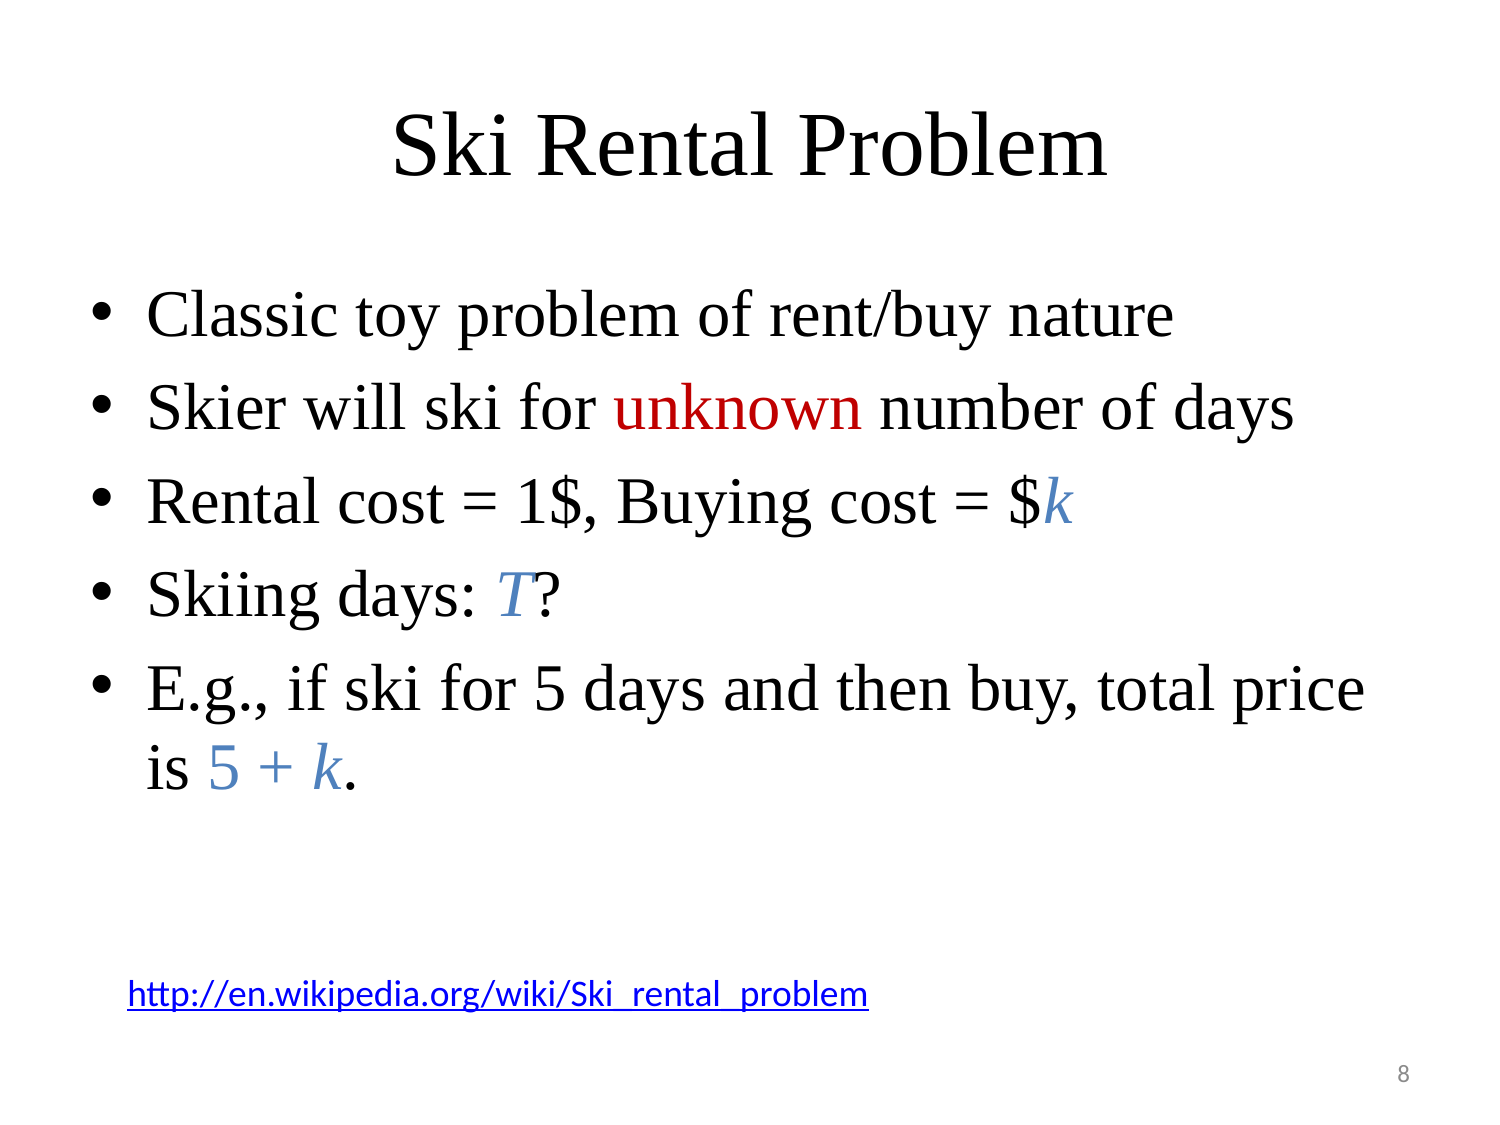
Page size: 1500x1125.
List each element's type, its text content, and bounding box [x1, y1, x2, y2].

slide_number 8 [1074, 1042, 1425, 1103]
list Classic toy problem of rent/buy nature Skier will ski for unknown number of days Rental cost = 1$, Buying cost = $k Skiing days: T? E.g., if ski for 5 days and then buy, total price is 5 + k. [75, 262, 1425, 963]
title Ski Rental Problem [75, 45, 1425, 233]
text_box http://en.wikipedia.org/wiki/Ski_rental_problem [112, 961, 1413, 1022]
